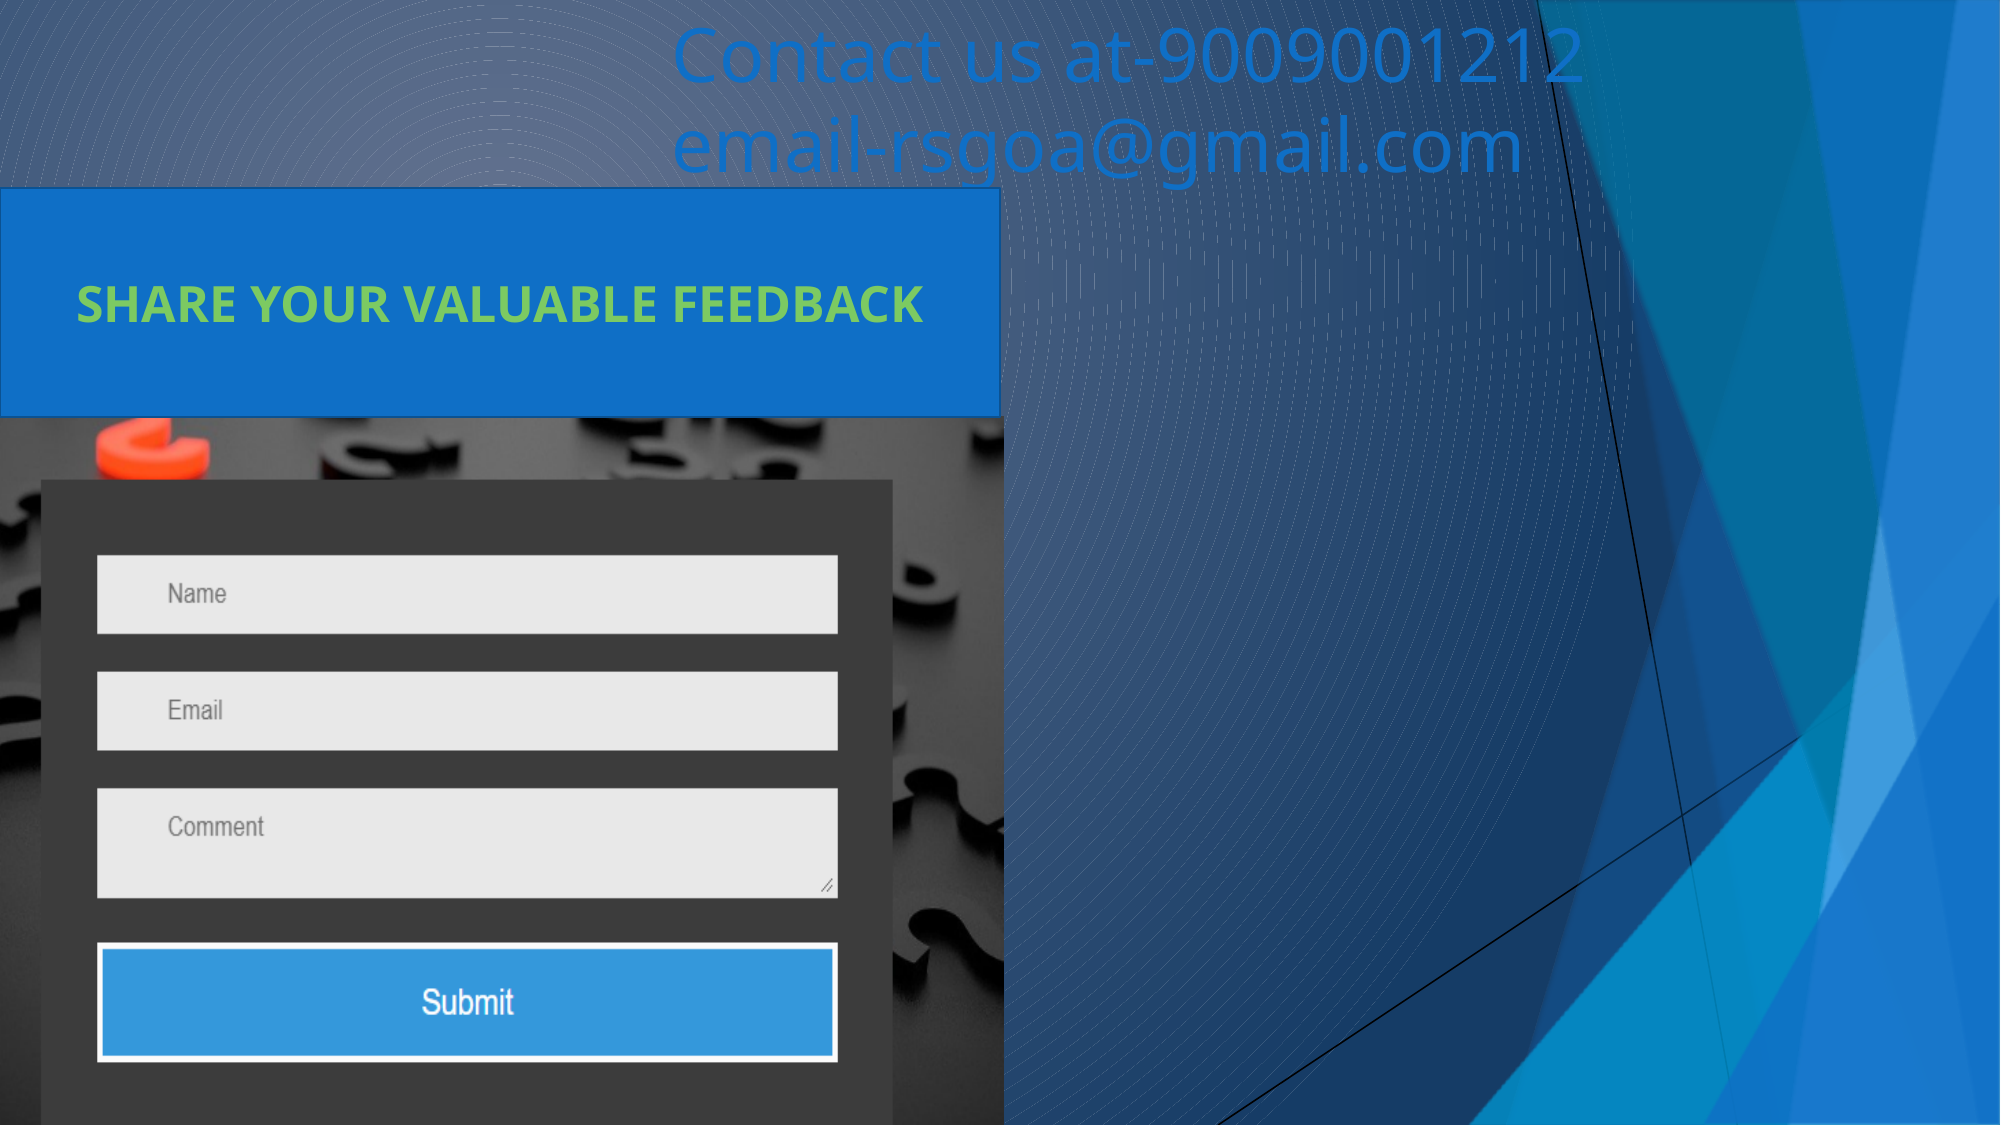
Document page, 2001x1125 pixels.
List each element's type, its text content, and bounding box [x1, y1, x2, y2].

text_box SHARE YOUR VALUABLE FEEDBACK [0, 187, 1001, 416]
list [3, 420, 1001, 1123]
title Contact us at-9009001212 email-rsgoa@gmail.com [656, 0, 2000, 292]
